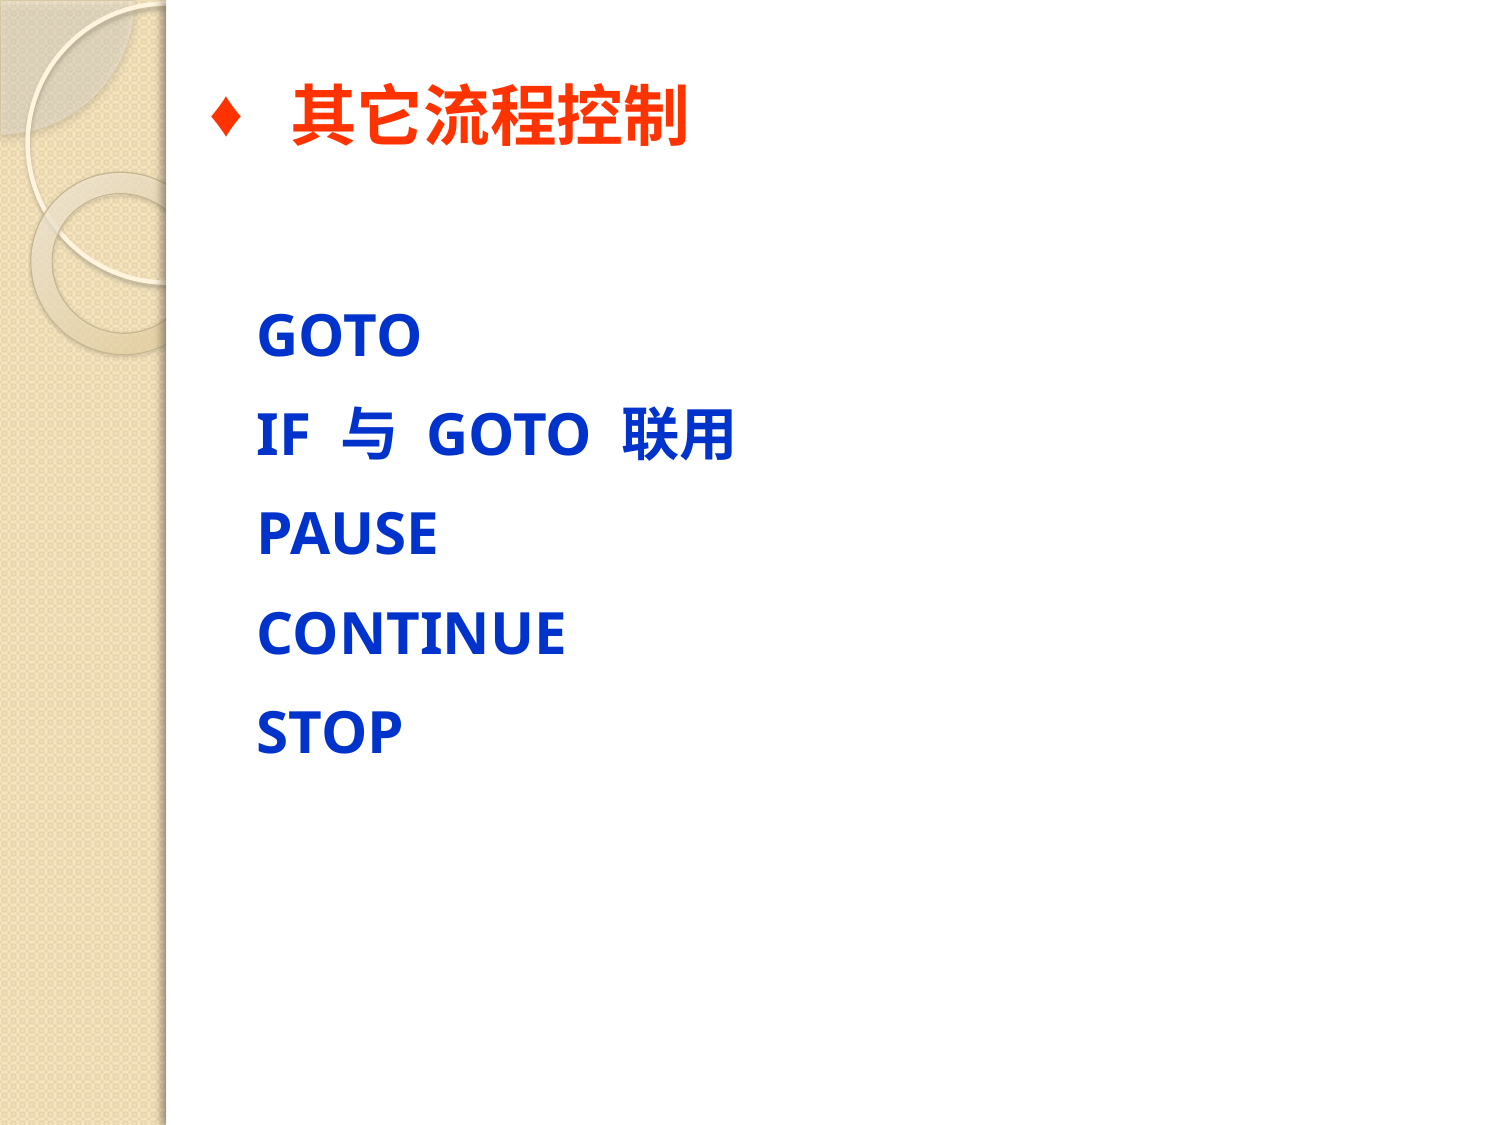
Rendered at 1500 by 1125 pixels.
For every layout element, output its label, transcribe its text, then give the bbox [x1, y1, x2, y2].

text_box 其它流程控制 [194, 66, 1258, 161]
text_box GOTO IF 与 GOTO 联用 PAUSE CONTINUE STOP [242, 290, 1211, 773]
